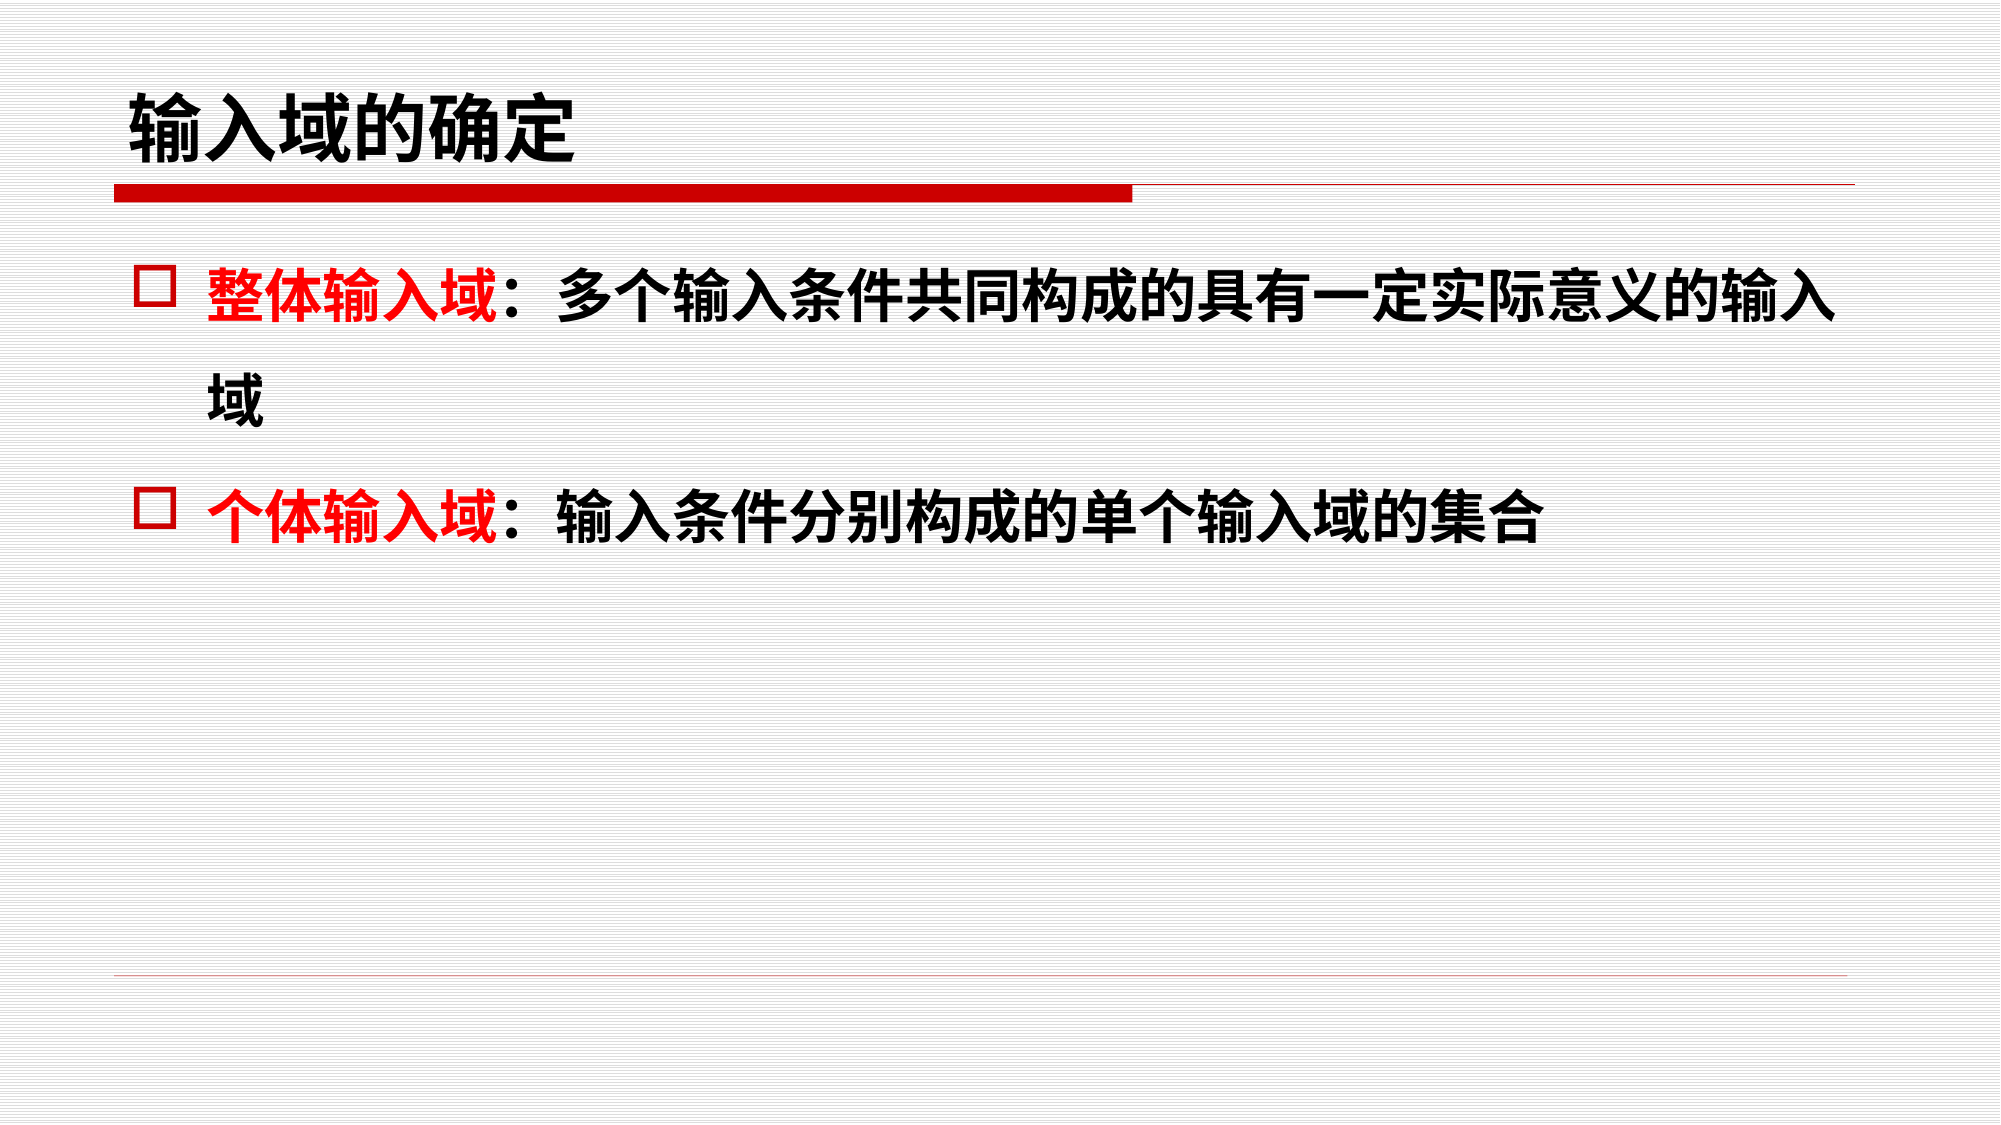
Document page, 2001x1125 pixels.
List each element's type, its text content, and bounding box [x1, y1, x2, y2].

title 输入域的确定 [112, 42, 1863, 179]
list 整体输入域：多个输入条件共同构成的具有一定实际意义的输入域 个体输入域：输入条件分别构成的单个输入域的集合 [114, 216, 1865, 917]
